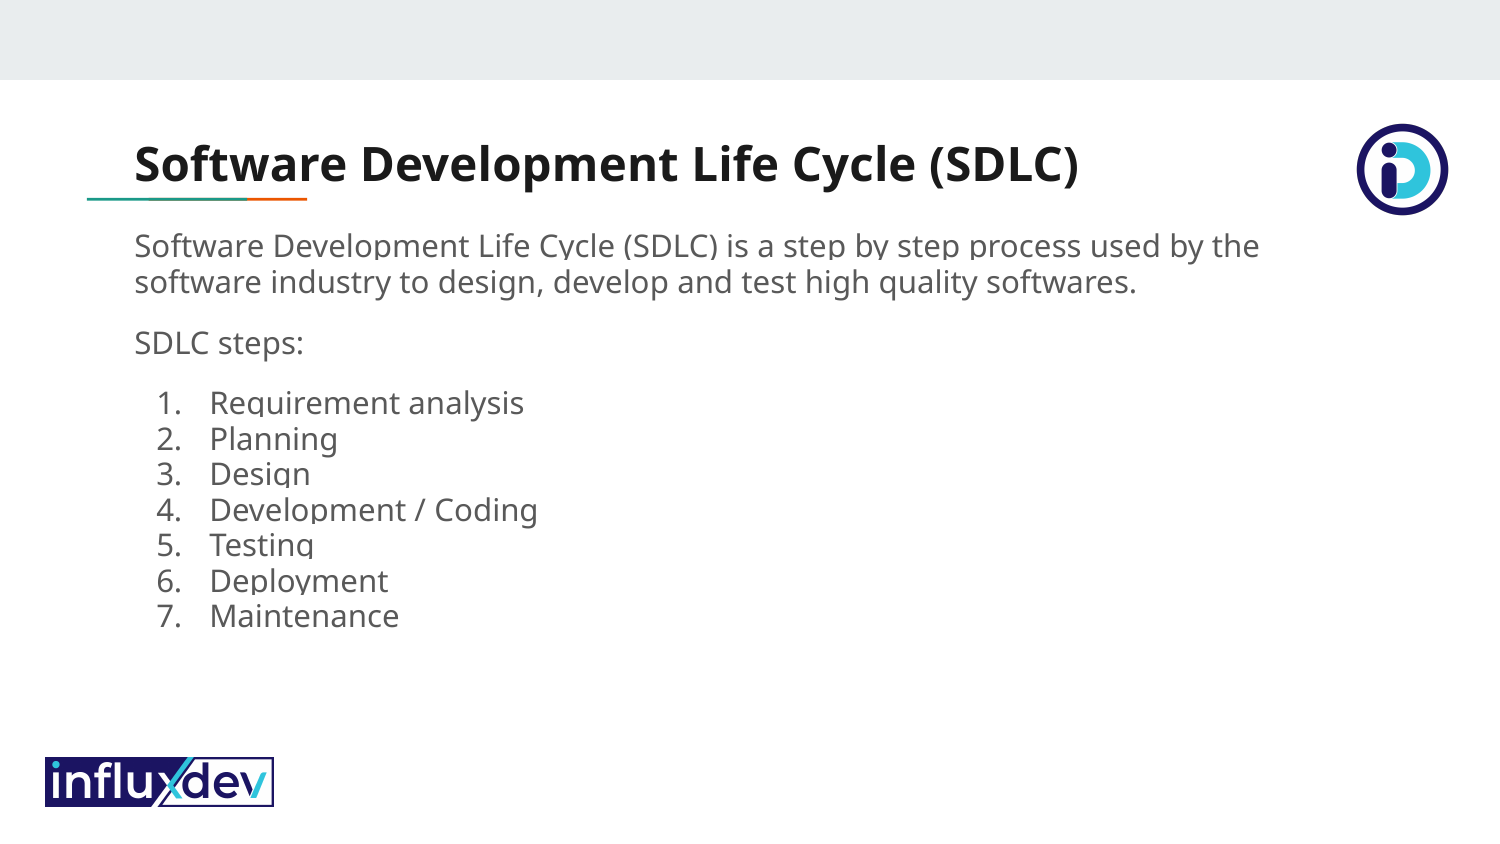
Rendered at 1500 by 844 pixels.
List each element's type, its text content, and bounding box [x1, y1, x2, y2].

list Software Development Life Cycle (SDLC) is a step by step process used by the software industry to design, develop and test high quality softwares. SDLC steps: Requirement analysis Planning Design Development / Coding Testing Deployment Maintenance [119, 214, 1381, 630]
picture [1351, 118, 1454, 221]
picture [45, 756, 275, 807]
title Software Development Life Cycle (SDLC) [119, 118, 1350, 207]
